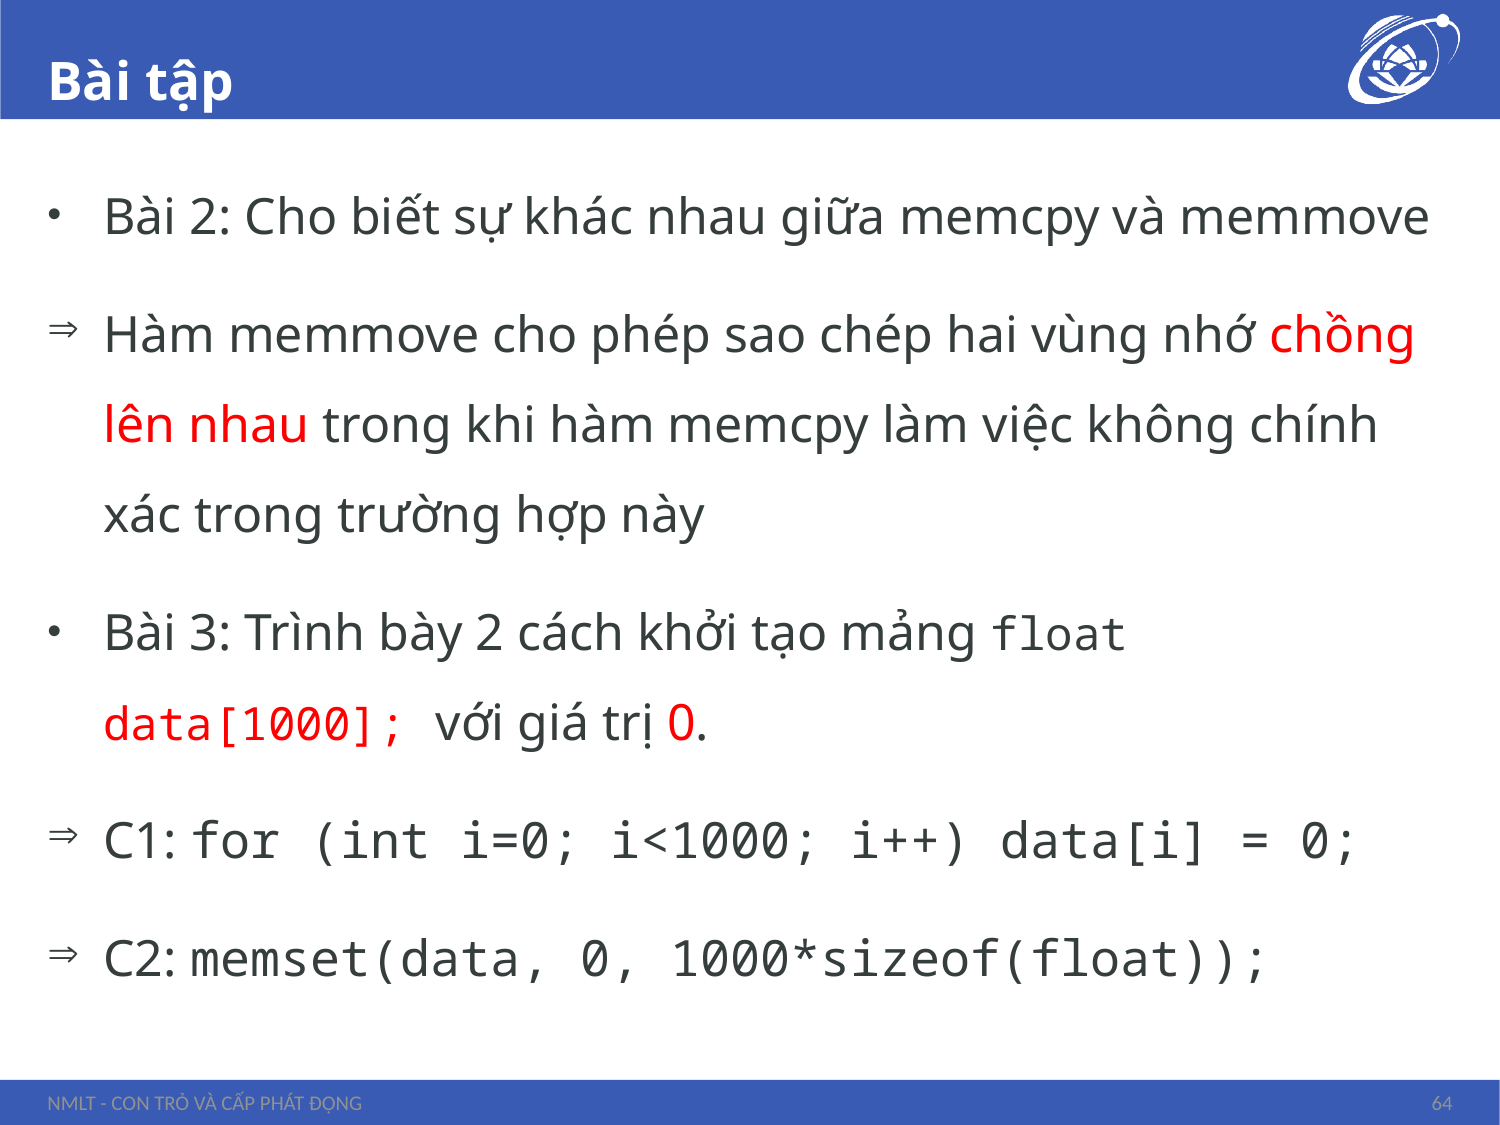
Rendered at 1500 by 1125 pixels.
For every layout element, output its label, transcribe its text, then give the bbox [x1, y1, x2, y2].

footer NMLT - Con trỏ và cấp phát động [32, 1083, 1271, 1122]
slide_number 64 [1388, 1083, 1468, 1122]
list Bài 2: Cho biết sự khác nhau giữa memcpy và memmove Hàm memmove cho phép sao chép hai vùng nhớ chồng lên nhau trong khi hàm memcpy làm việc không chính xác trong trường hợp này Bài 3: Trình bày 2 cách khởi tạo mảng float data[1000]; với giá trị 0. C1: for (int i=0; i<1000; i++) data[i] = 0; C2: memset(data, 0, 1000*sizeof(float)); [32, 146, 1468, 1054]
title Bài tập [32, 0, 1468, 120]
